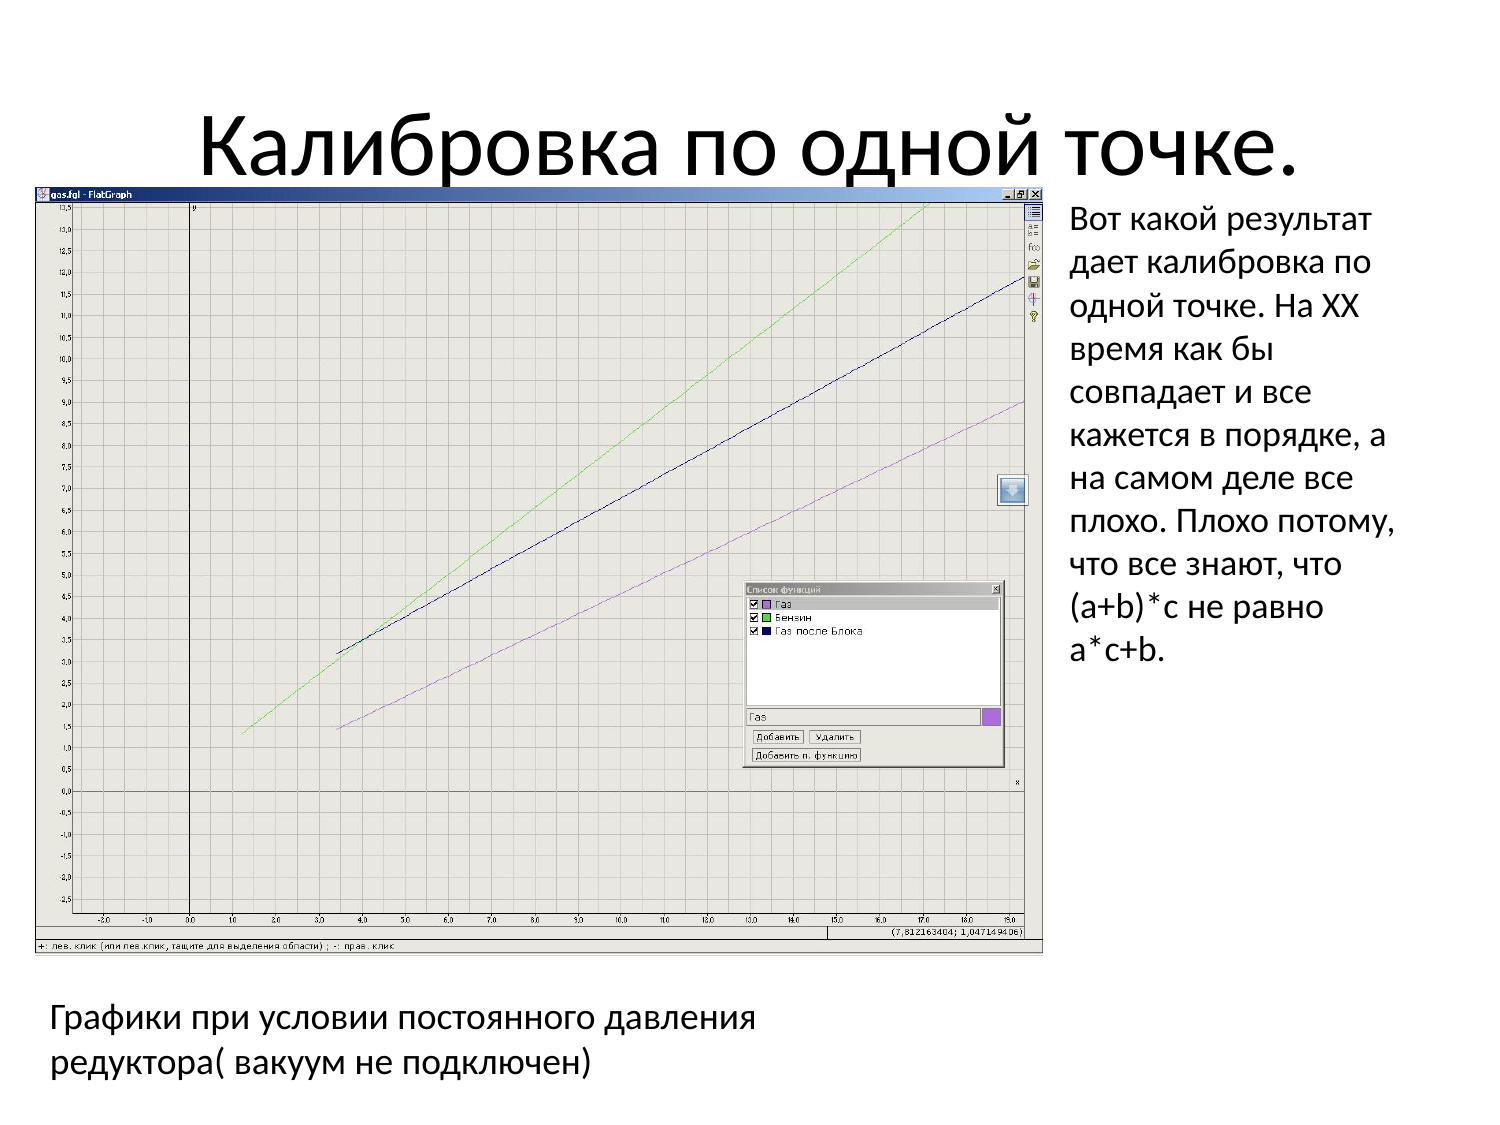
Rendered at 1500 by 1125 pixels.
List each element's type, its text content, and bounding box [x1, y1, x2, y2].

text_box Вот какой результат дает калибровка по одной точке. На ХХ время как бы совпадает и все кажется в порядке, а на самом деле все плохо. Плохо потому, что все знают, что (a+b)*c не равно a*c+b. [1054, 187, 1442, 680]
title Калибровка по одной точке. [75, 45, 1425, 233]
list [34, 187, 1044, 956]
text_box Графики при условии постоянного давления редуктора( вакуум не подключен) [35, 984, 1043, 1090]
